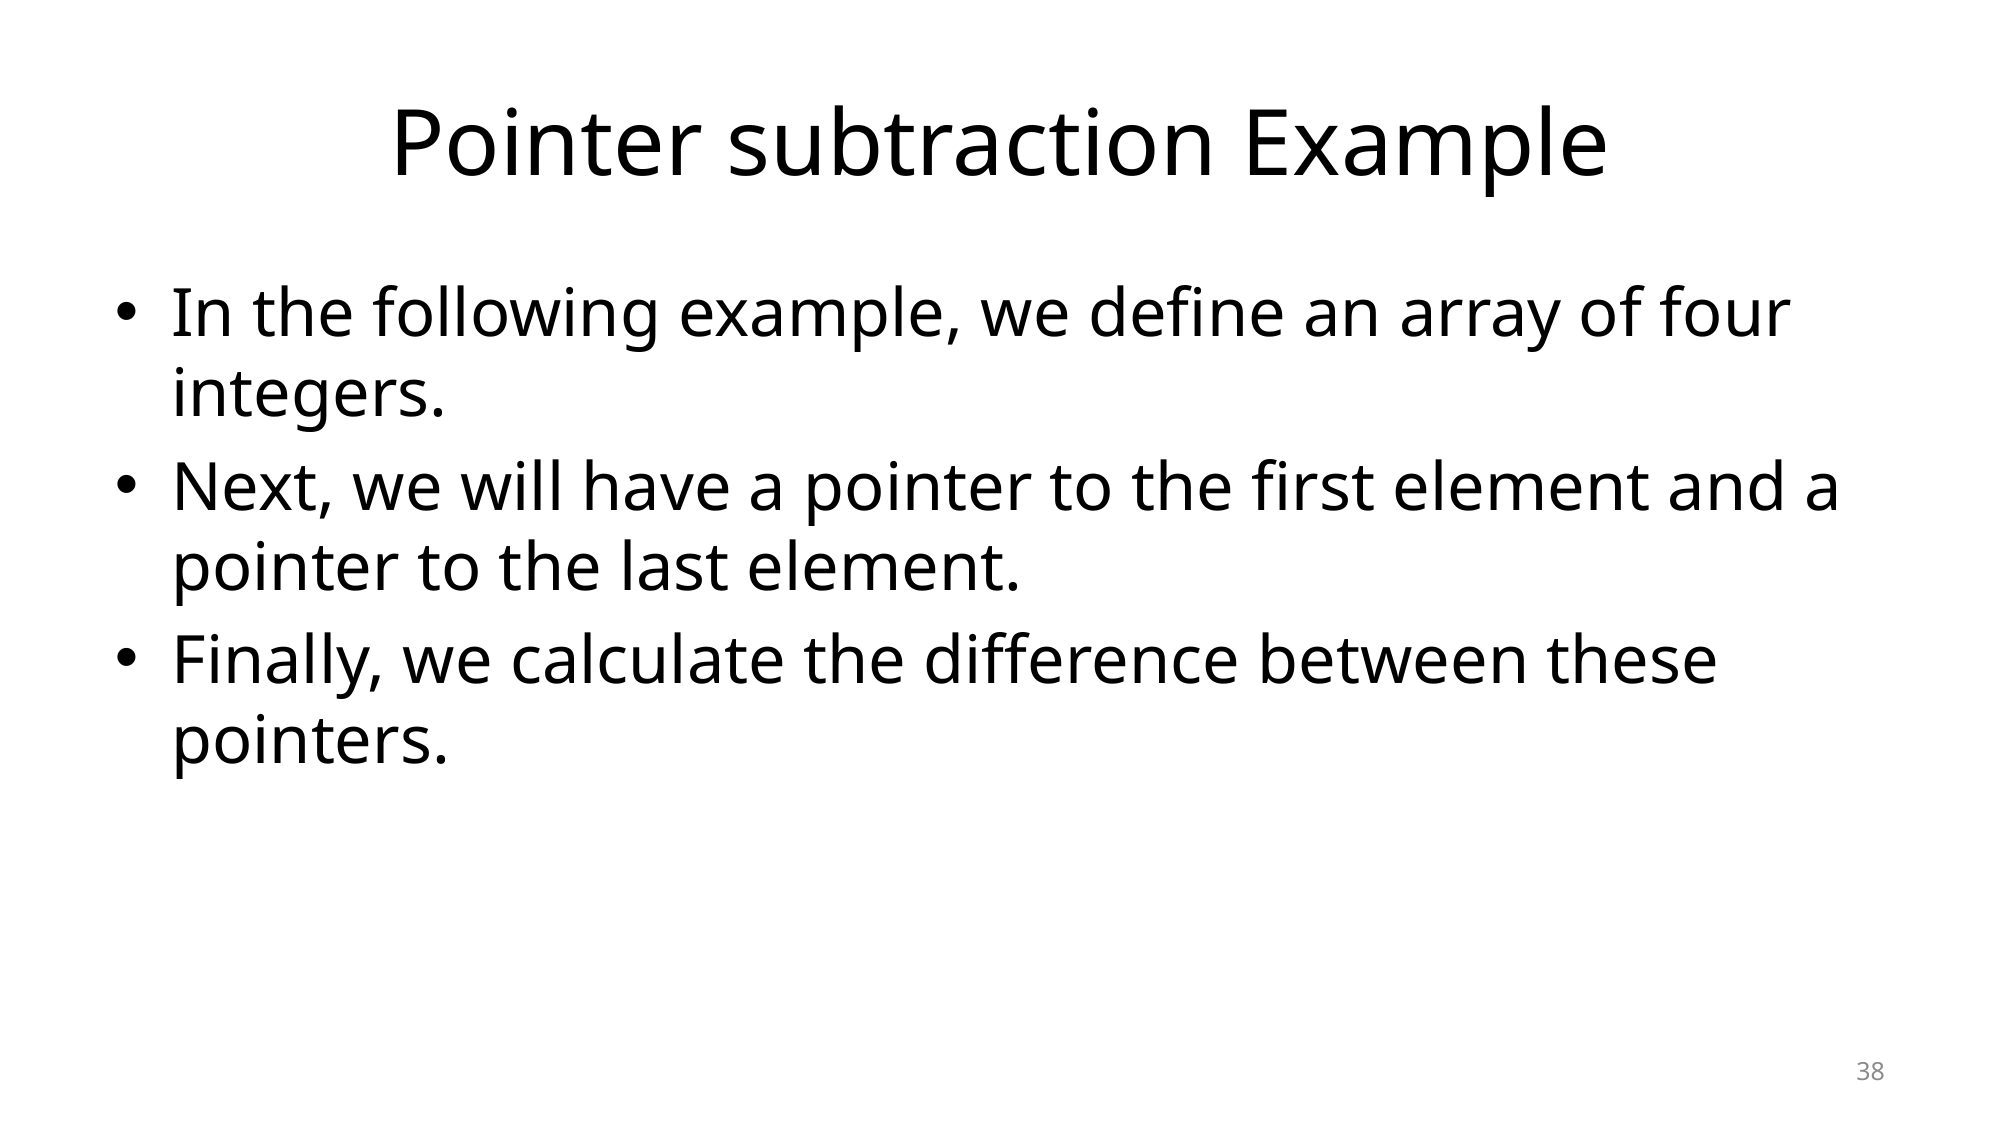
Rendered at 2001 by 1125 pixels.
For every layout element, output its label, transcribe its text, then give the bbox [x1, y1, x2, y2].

slide_number 38 [1433, 1042, 1900, 1103]
list In the following example, we define an array of four integers. Next, we will have a pointer to the first element and a pointer to the last element. Finally, we calculate the difference between these pointers. [99, 262, 1900, 1005]
title Pointer subtraction Example [99, 45, 1900, 233]
